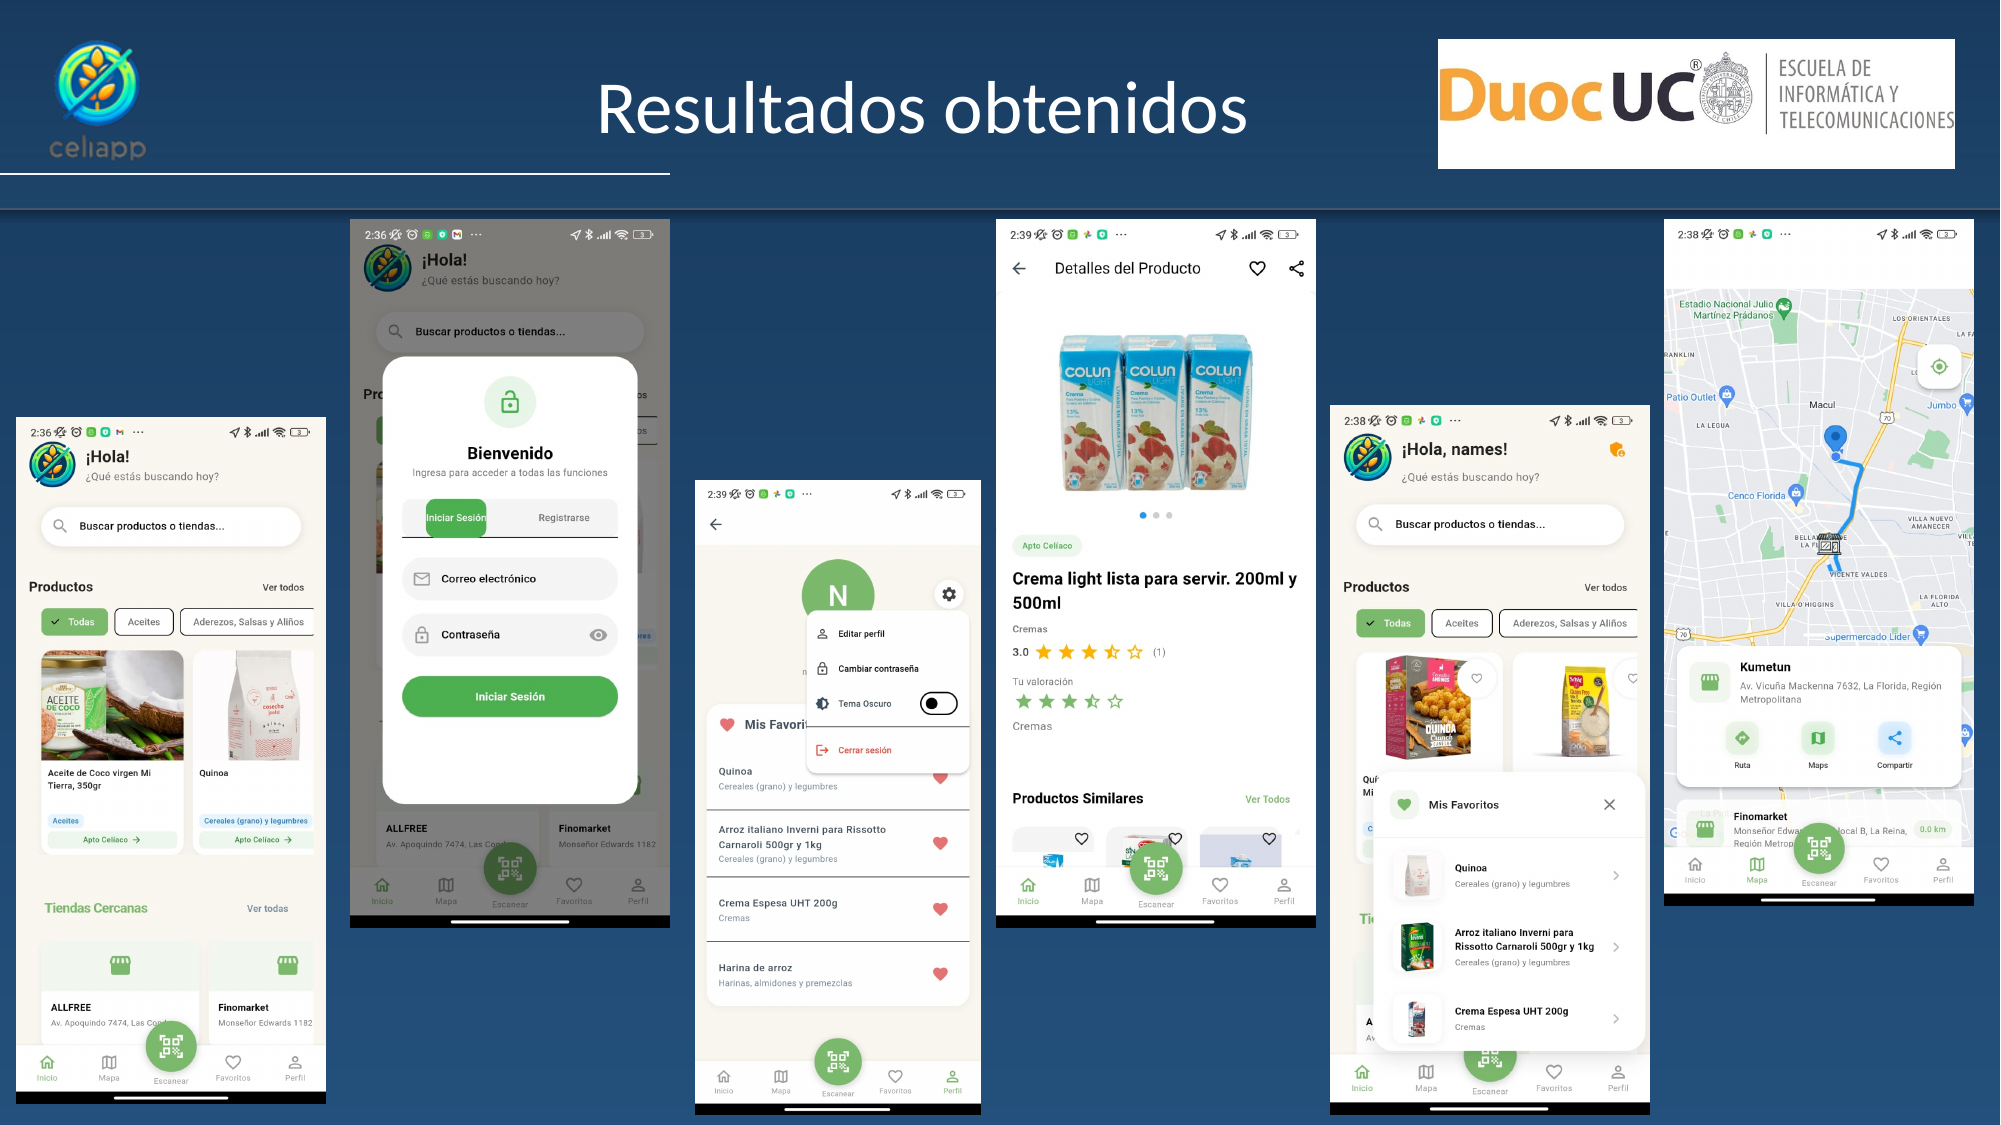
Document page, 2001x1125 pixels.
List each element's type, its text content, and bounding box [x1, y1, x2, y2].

picture [1330, 405, 1650, 1115]
picture [996, 219, 1316, 929]
text_box [0, 0, 2000, 209]
picture [1664, 219, 1974, 906]
text_box Resultados obtenidos [199, 50, 1433, 156]
picture [16, 416, 326, 1104]
picture [1438, 39, 1955, 169]
picture [0, 0, 196, 198]
picture [695, 480, 982, 1115]
picture [350, 219, 670, 929]
